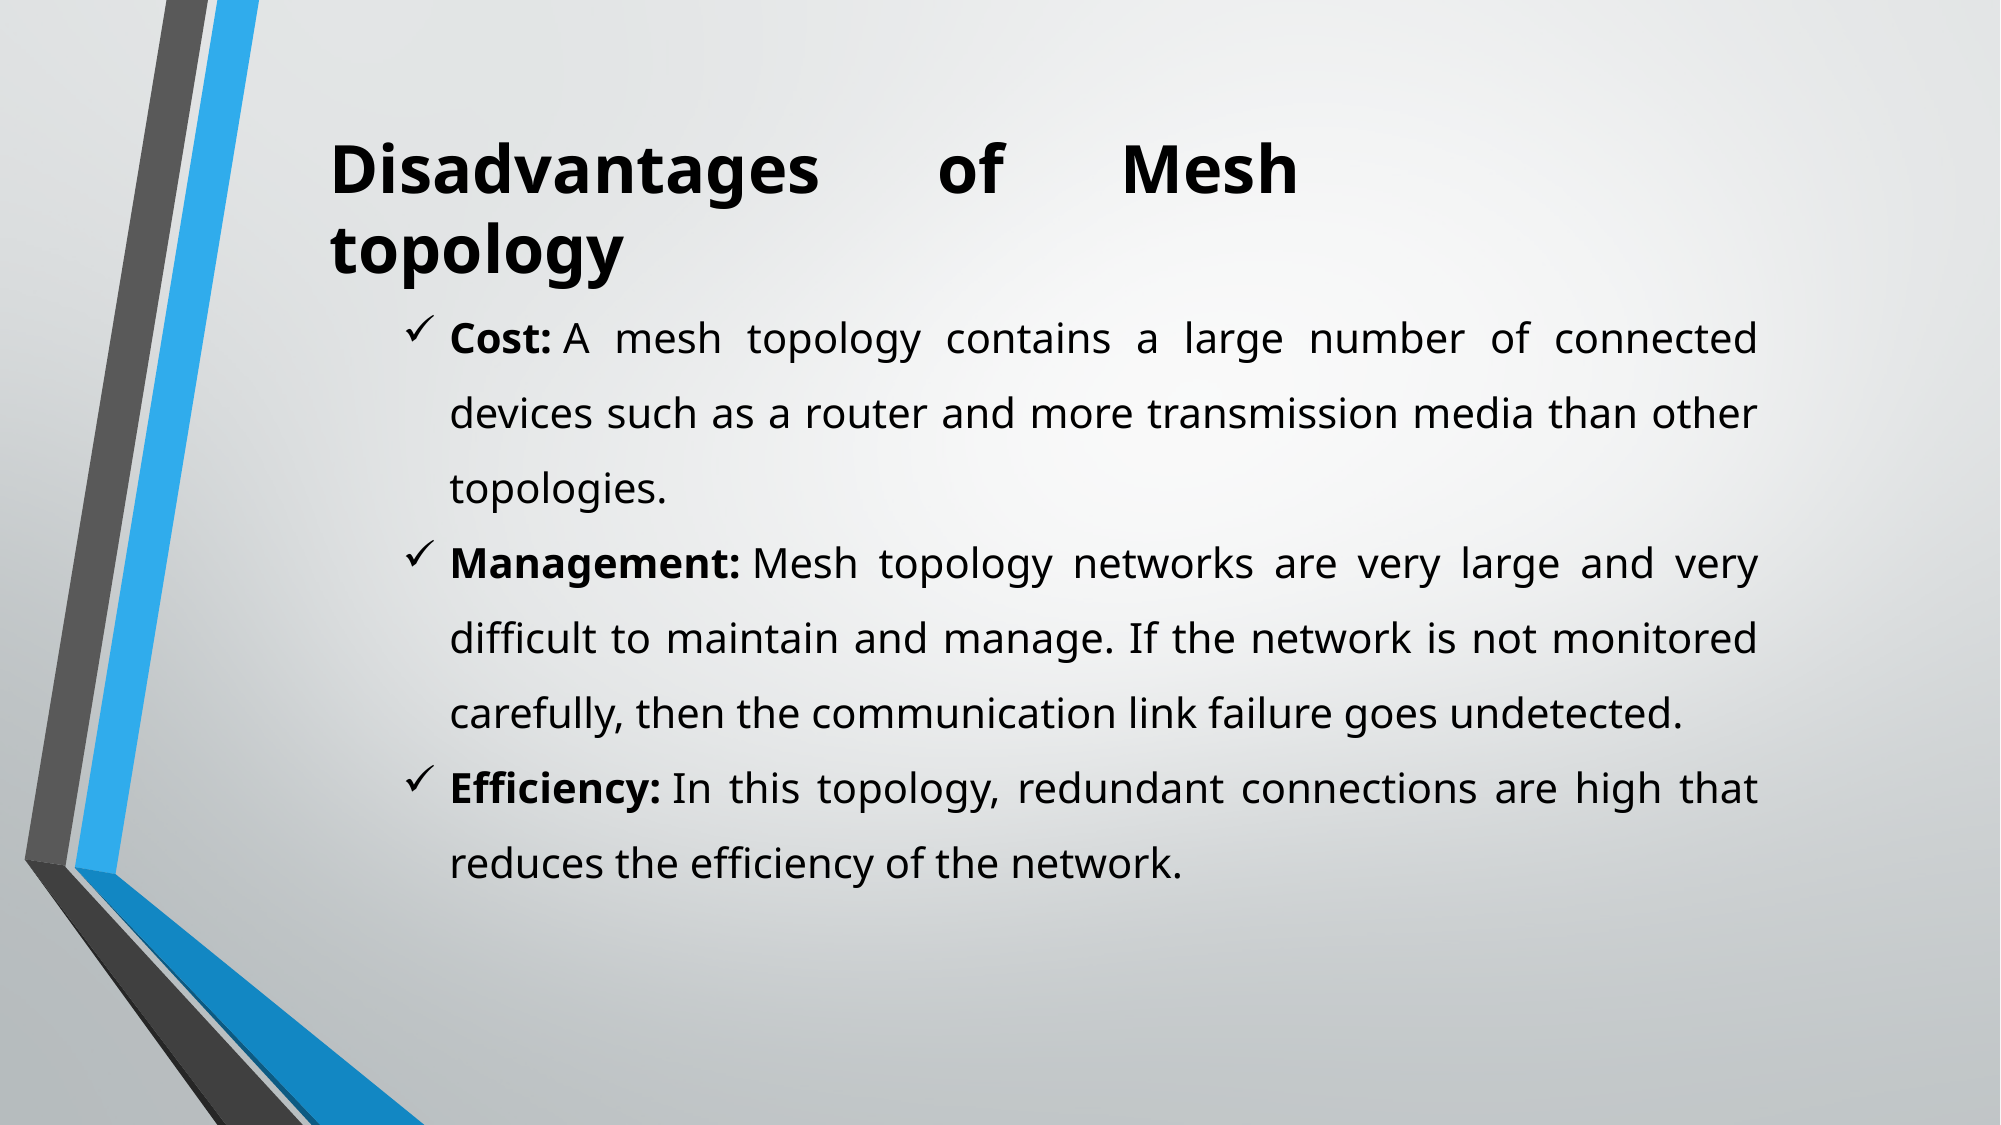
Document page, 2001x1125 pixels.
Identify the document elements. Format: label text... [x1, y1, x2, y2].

text_box Cost: A mesh topology contains a large number of connected devices such as a router and more transmission media than other topologies. Management: Mesh topology networks are very large and very difficult to maintain and manage. If the network is not monitored carefully, then the communication link failure goes undetected. Efficiency: In this topology, redundant connections are high that reduces the efficiency of the network. [387, 279, 1774, 895]
text_box Disadvantages of Mesh topology [314, 119, 1316, 295]
